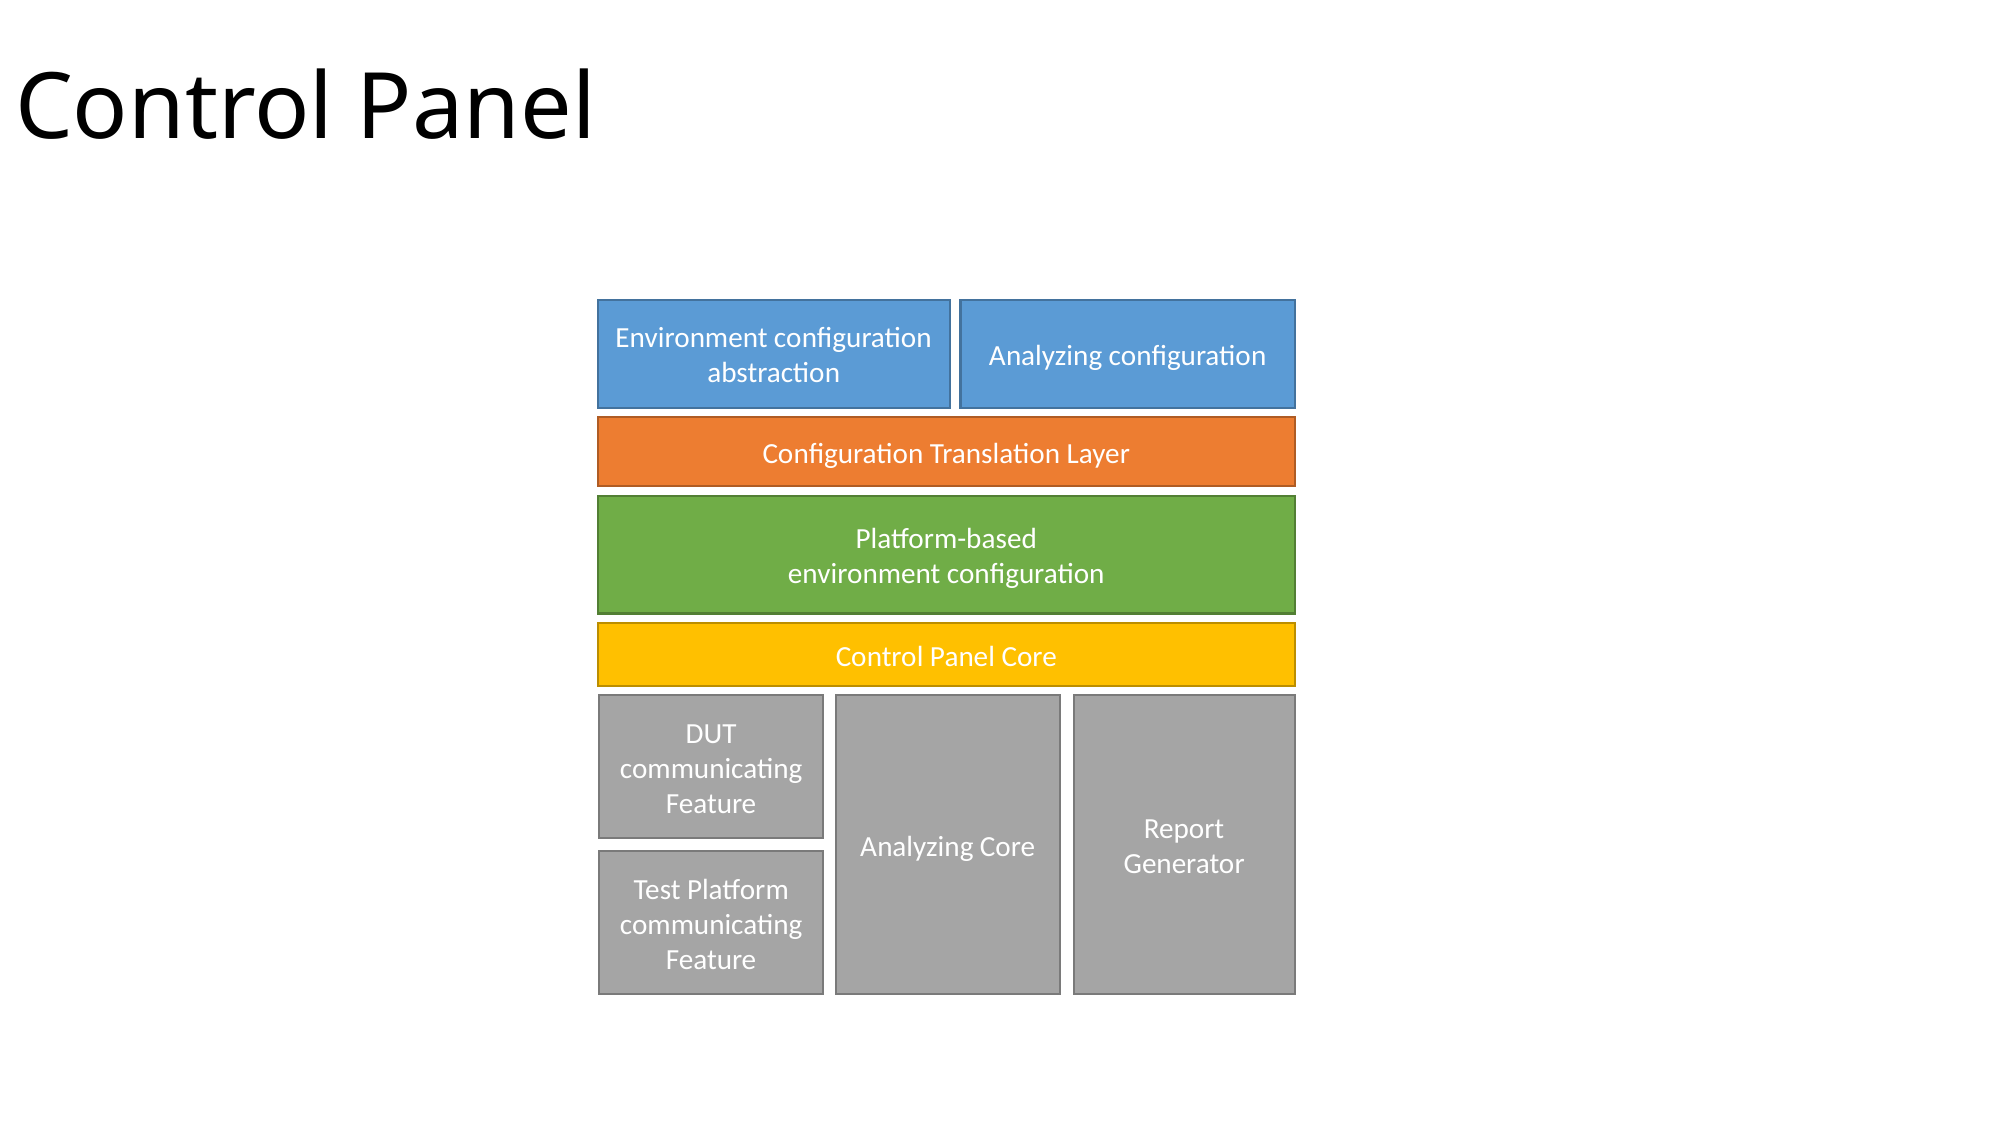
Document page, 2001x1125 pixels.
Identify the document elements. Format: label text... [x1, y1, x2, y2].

text_box Report Generator [1073, 694, 1296, 995]
text_box Analyzing configuration [959, 299, 1296, 409]
text_box Configuration Translation Layer [597, 416, 1296, 487]
text_box DUT communicating Feature [598, 694, 824, 839]
text_box Analyzing Core [835, 694, 1061, 995]
text_box Test Platform communicating Feature [598, 850, 824, 995]
text_box Control Panel Core [597, 622, 1296, 687]
text_box Platform-based environment configuration [597, 495, 1296, 615]
title Control Panel [0, 0, 1725, 218]
text_box Environment configuration abstraction [597, 299, 951, 409]
